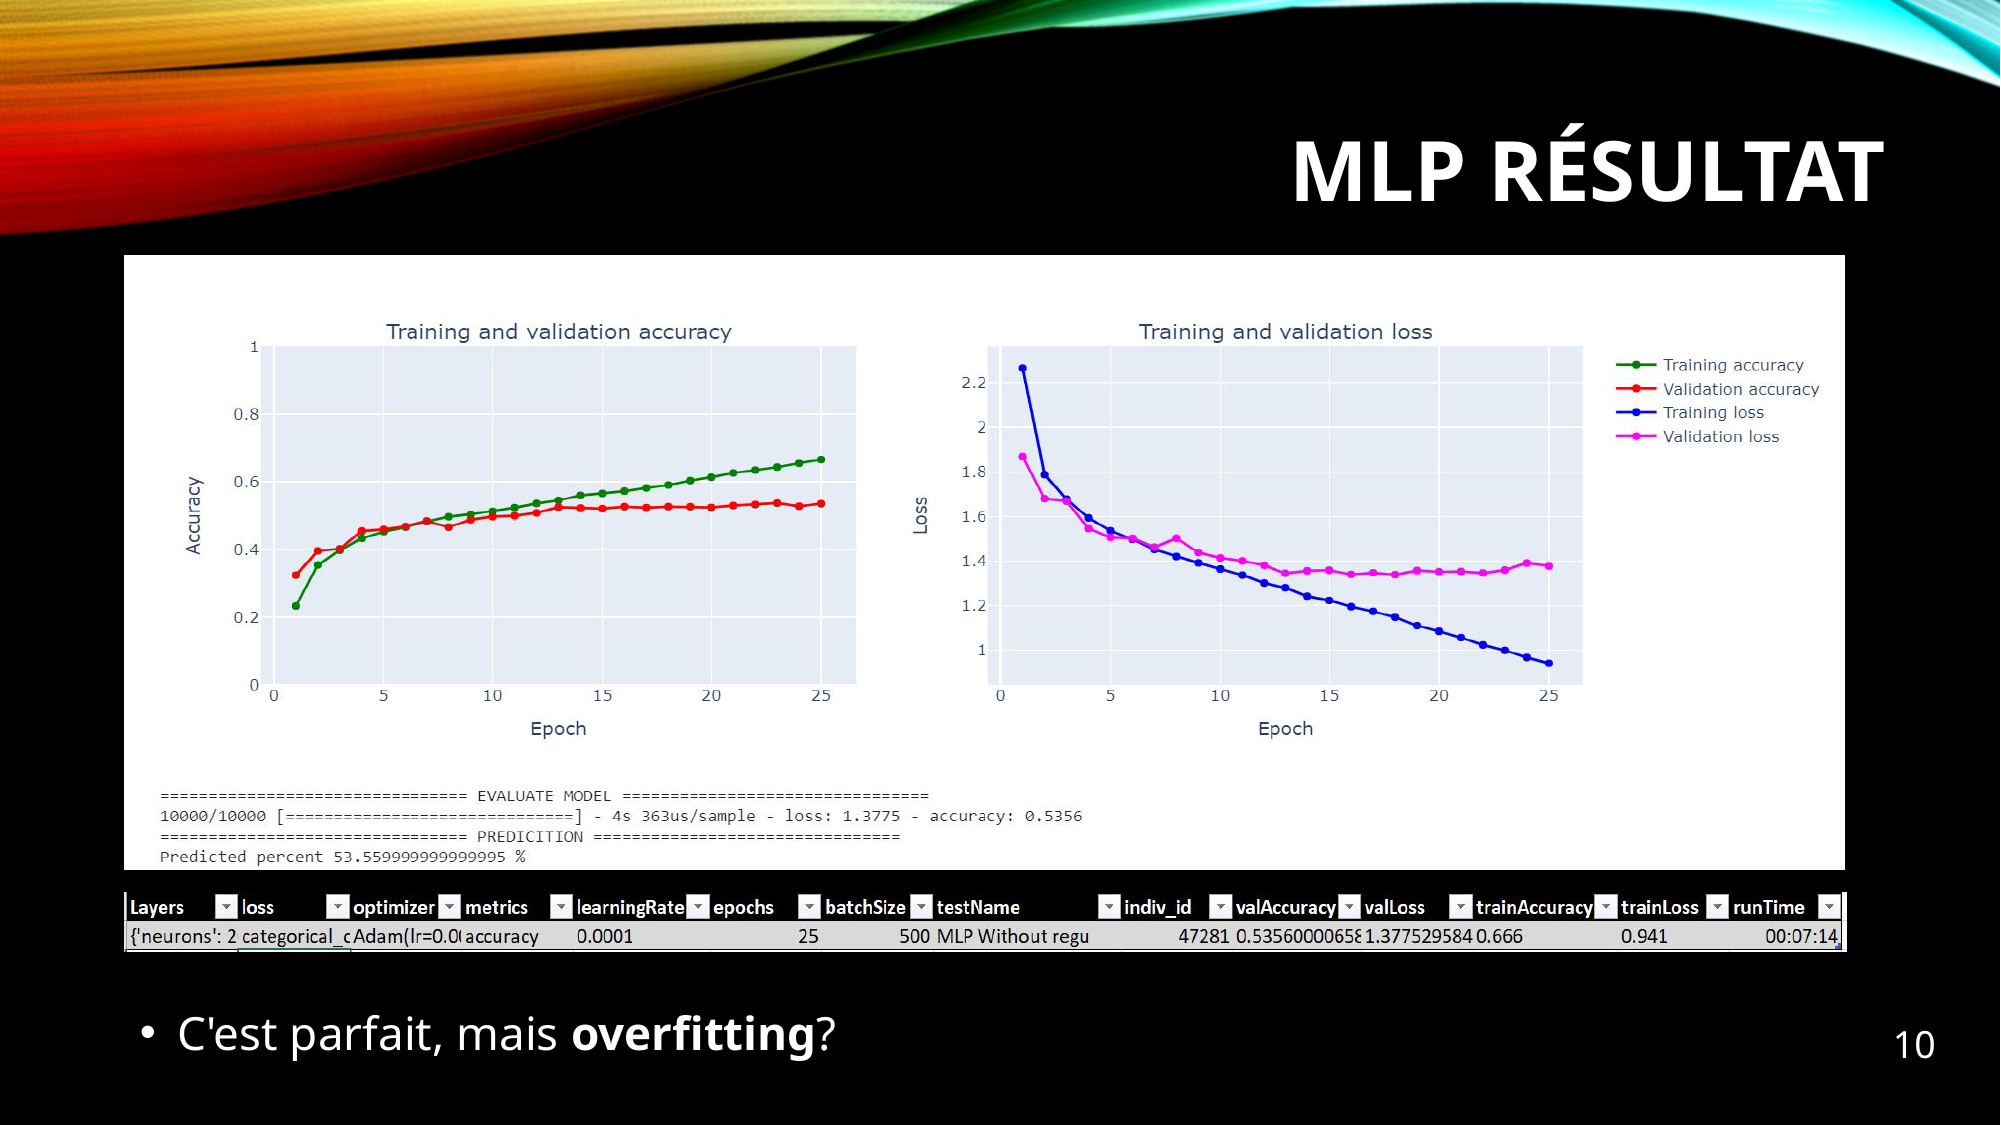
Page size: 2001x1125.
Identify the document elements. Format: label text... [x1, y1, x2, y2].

picture [123, 892, 1847, 952]
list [124, 255, 1845, 870]
text_box 10 [1878, 1013, 1963, 1074]
text_box C'est parfait, mais overfitting? [124, 969, 1079, 1079]
title MLP Résultat [488, 68, 1902, 281]
picture [0, 0, 2000, 237]
